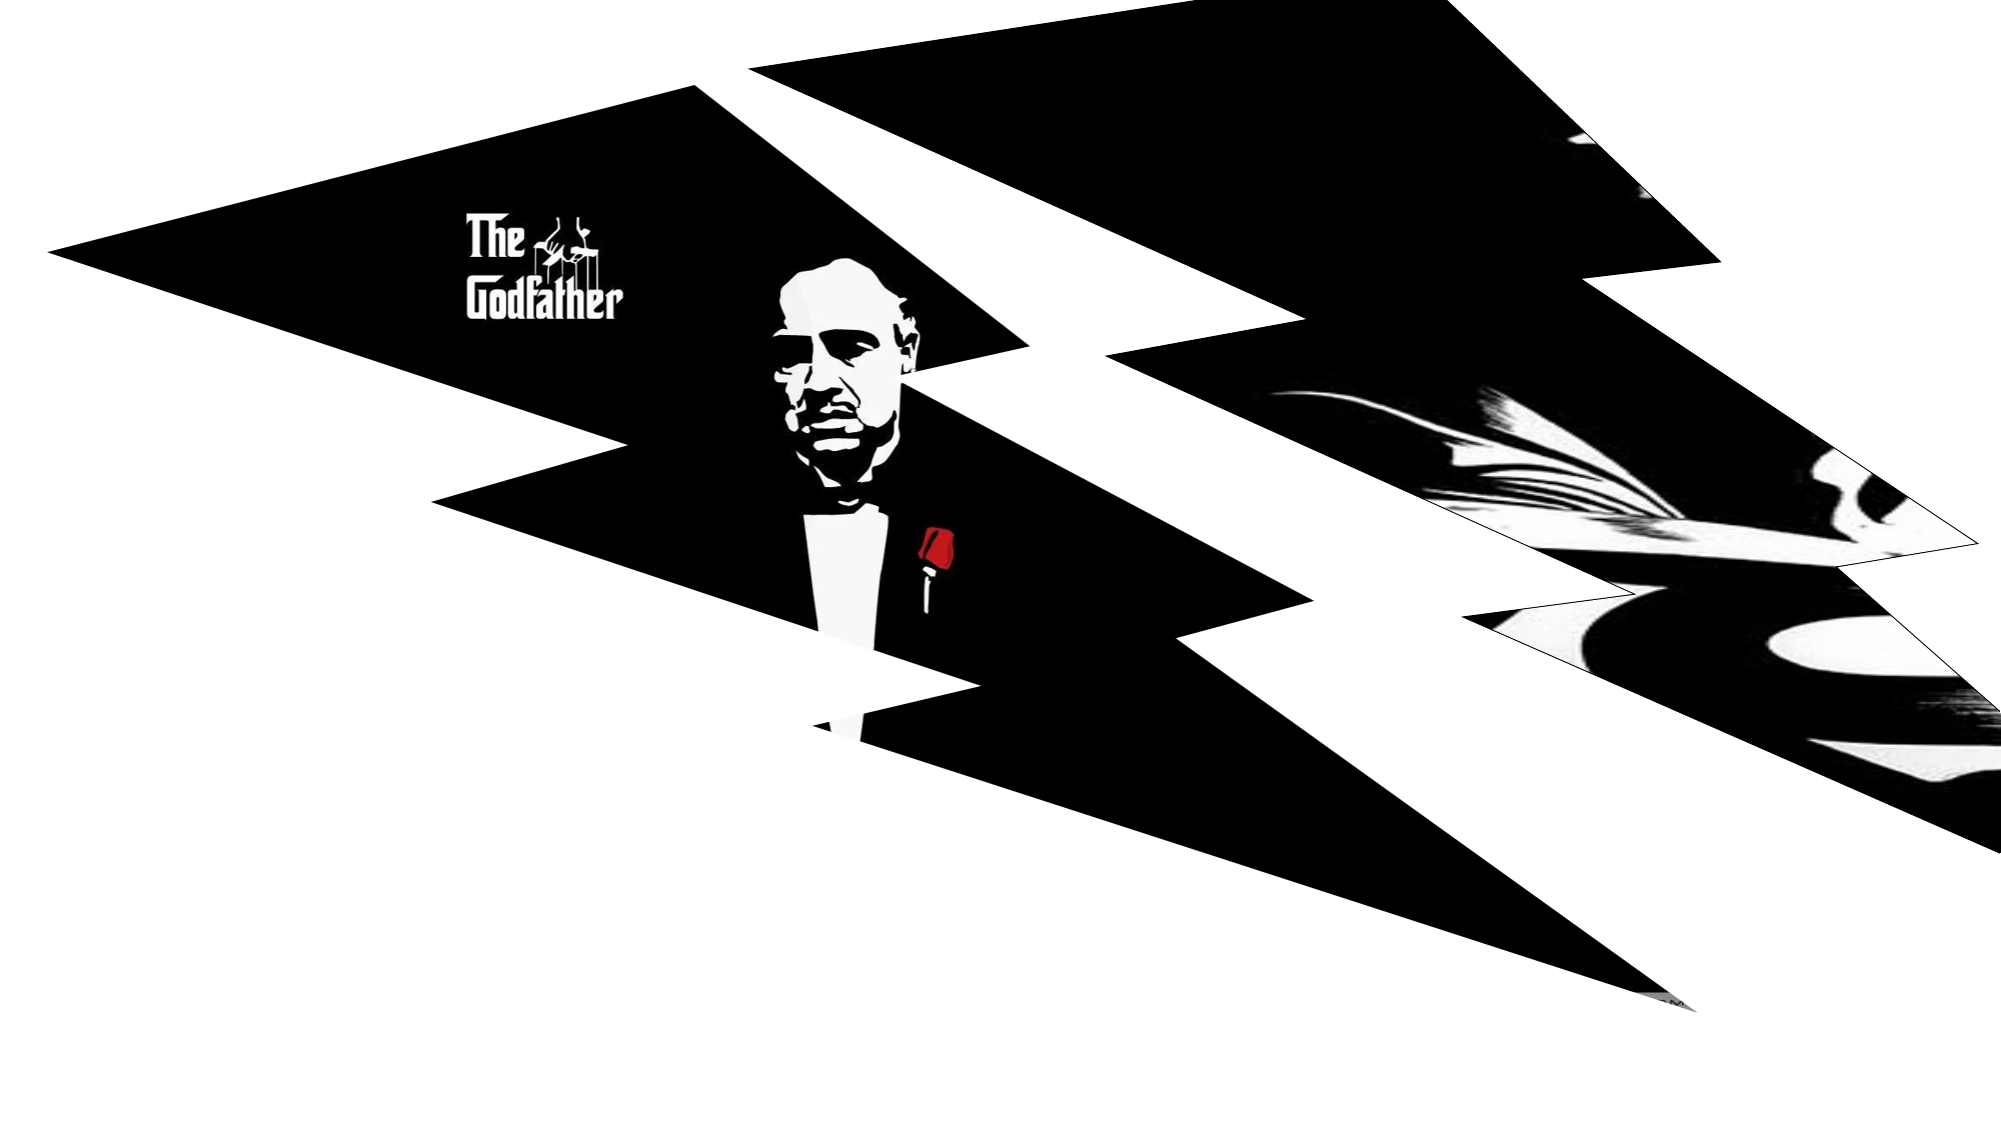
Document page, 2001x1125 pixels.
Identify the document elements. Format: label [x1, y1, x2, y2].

picture [47, 85, 1698, 1014]
text_box [717, 0, 2000, 912]
